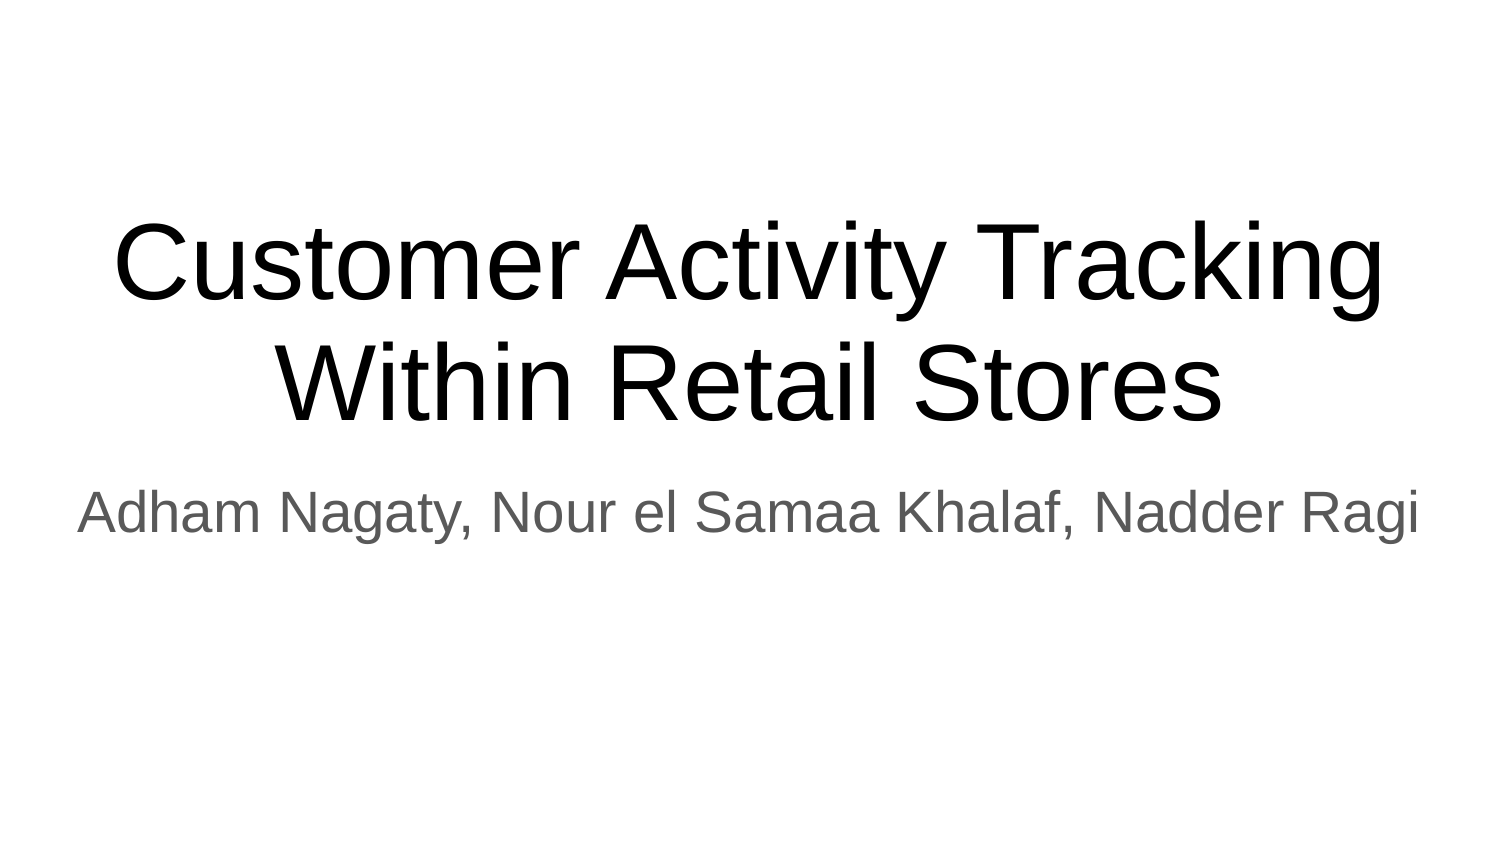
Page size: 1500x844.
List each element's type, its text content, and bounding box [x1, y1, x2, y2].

subtitle Adham Nagaty, Nour el Samaa Khalaf, Nadder Ragi [51, 464, 1449, 595]
title Customer Activity Tracking Within Retail Stores [51, 122, 1449, 459]
